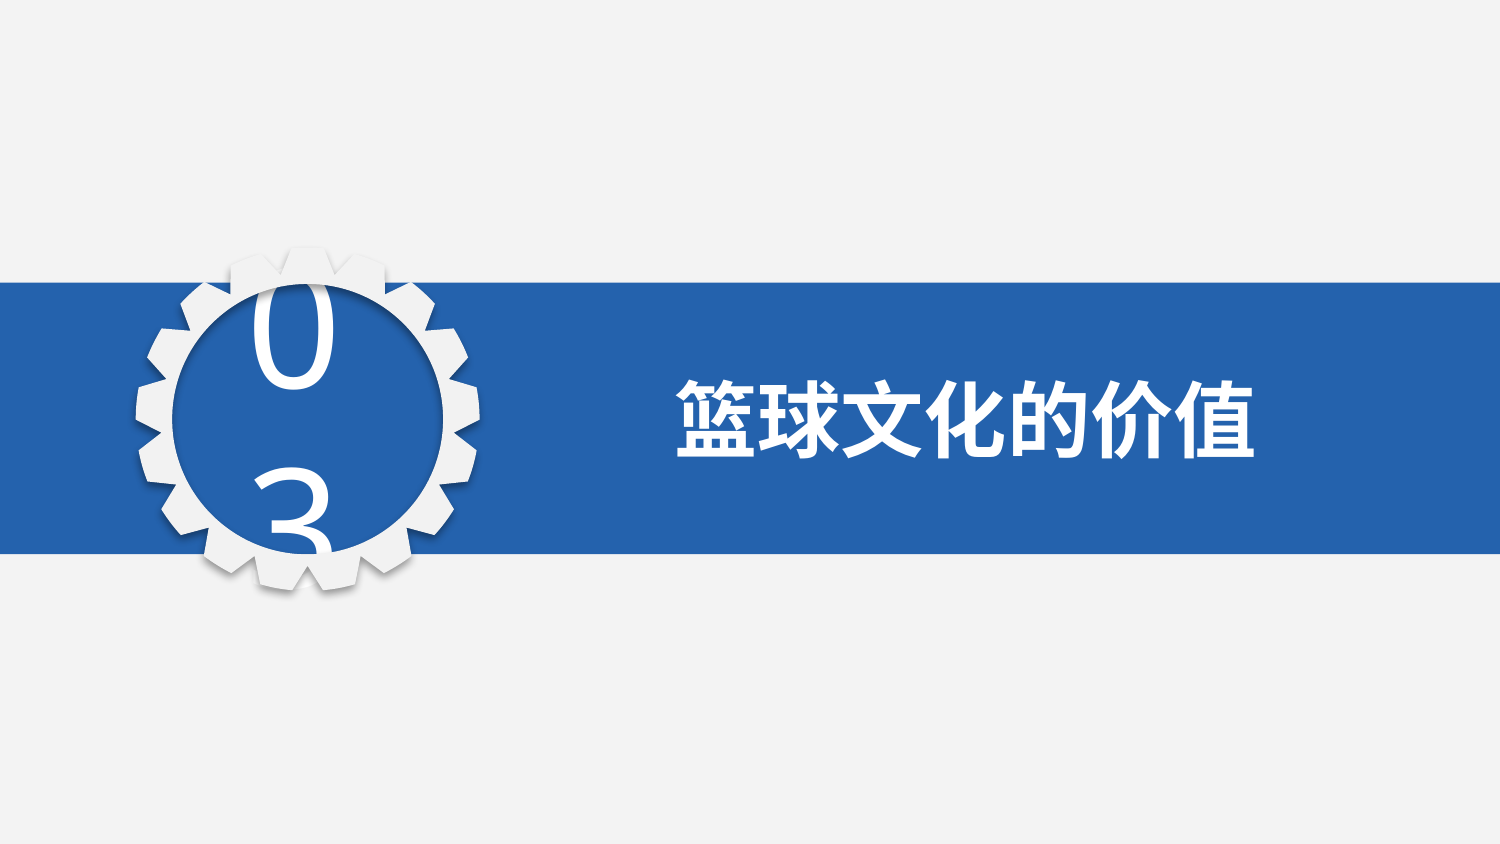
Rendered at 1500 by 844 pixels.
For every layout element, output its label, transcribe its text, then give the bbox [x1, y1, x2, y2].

text_box [213, 335, 436, 553]
text_box [135, 247, 480, 591]
text_box 03 [190, 333, 399, 511]
text_box [207, 282, 224, 289]
text_box [413, 282, 1500, 555]
text_box 篮球文化的价值 [608, 362, 1269, 474]
text_box [0, 282, 202, 555]
text_box [391, 282, 408, 288]
text_box [218, 297, 397, 333]
